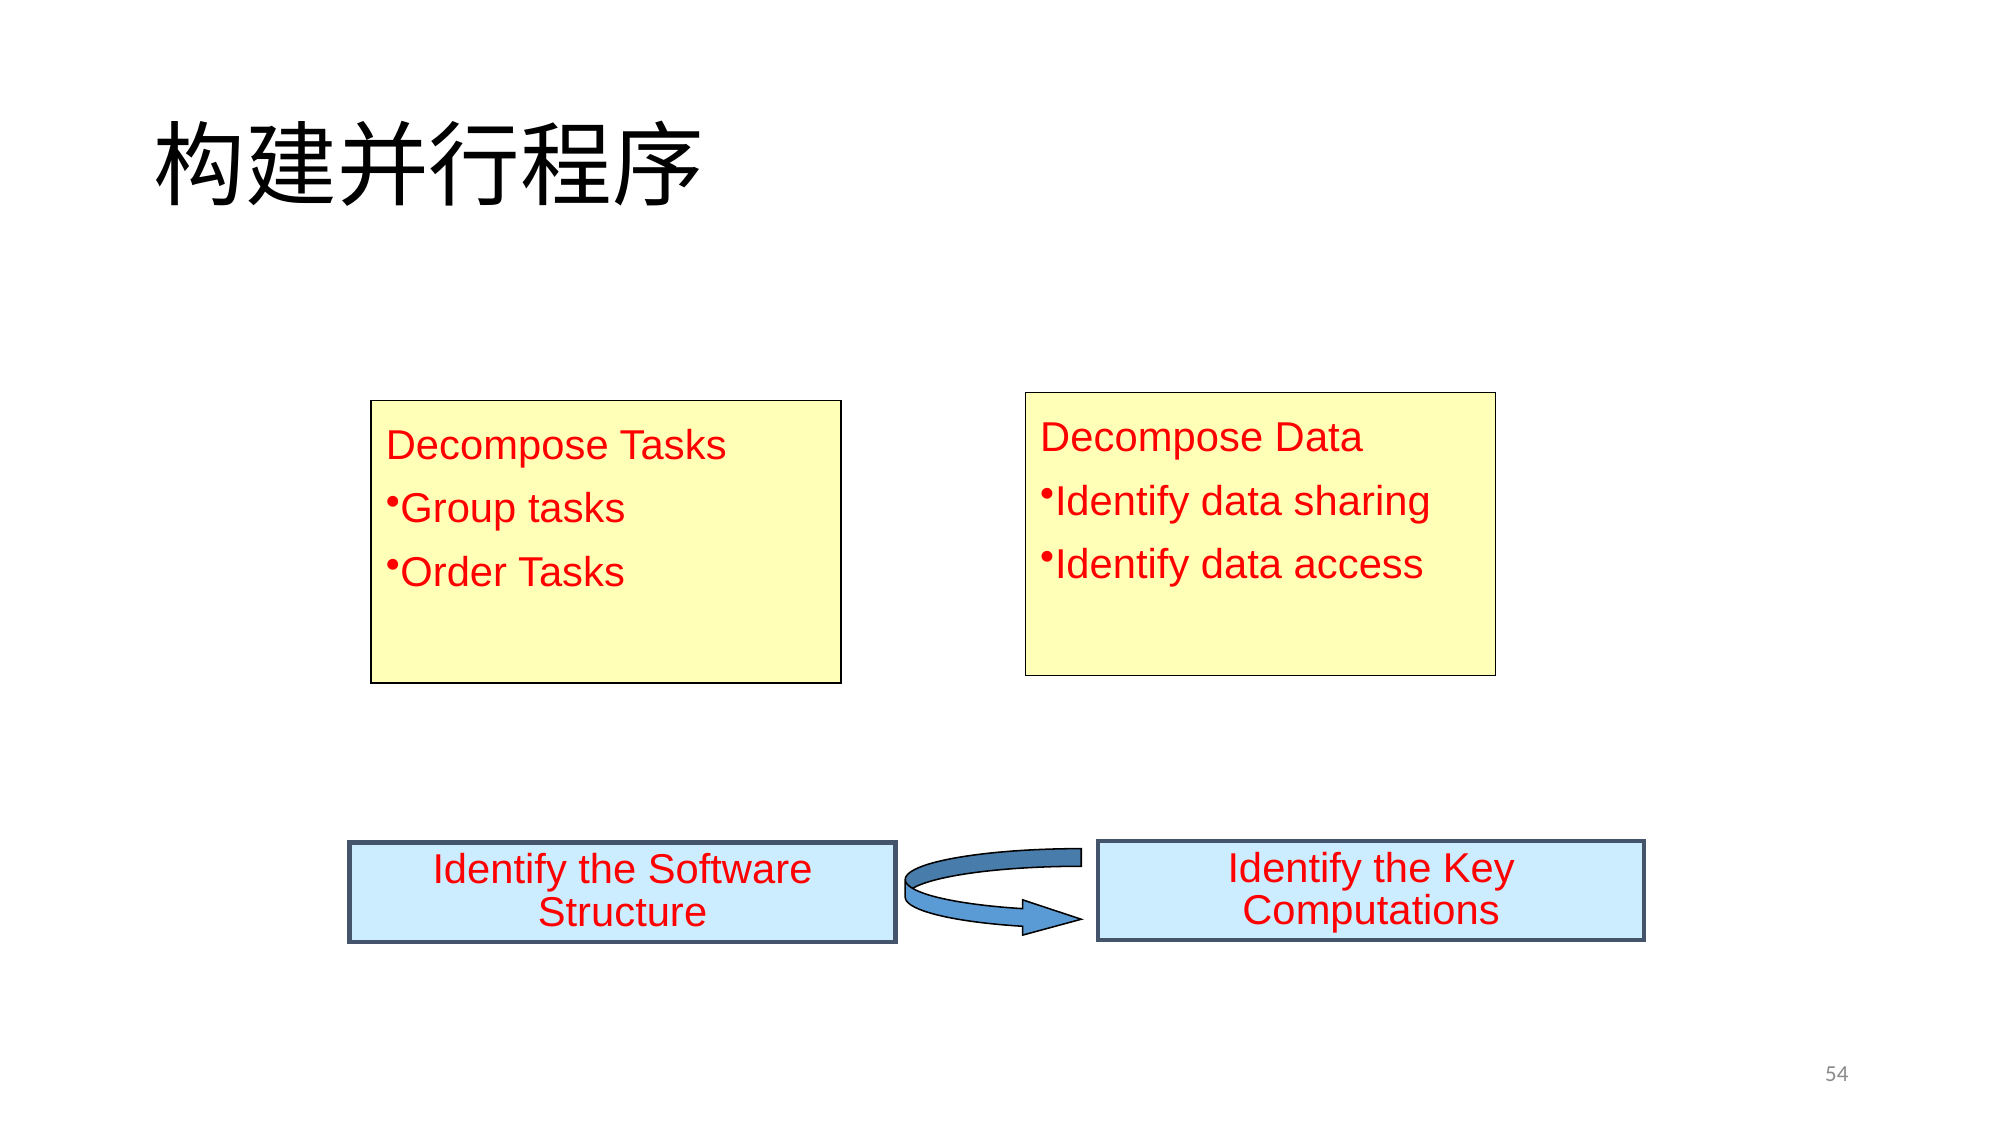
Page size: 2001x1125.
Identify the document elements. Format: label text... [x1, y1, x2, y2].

text_box Identify the Software Structure [349, 842, 896, 943]
text_box Decompose Tasks Group tasks Order Tasks [371, 400, 842, 684]
slide_number 54 [1413, 1042, 1864, 1103]
text_box Identify the Key Computations [1098, 840, 1645, 941]
text_box Decompose Data Identify data sharing Identify data access [1025, 392, 1496, 676]
text_box [905, 848, 1082, 936]
title 构建并行程序 [138, 60, 1864, 278]
